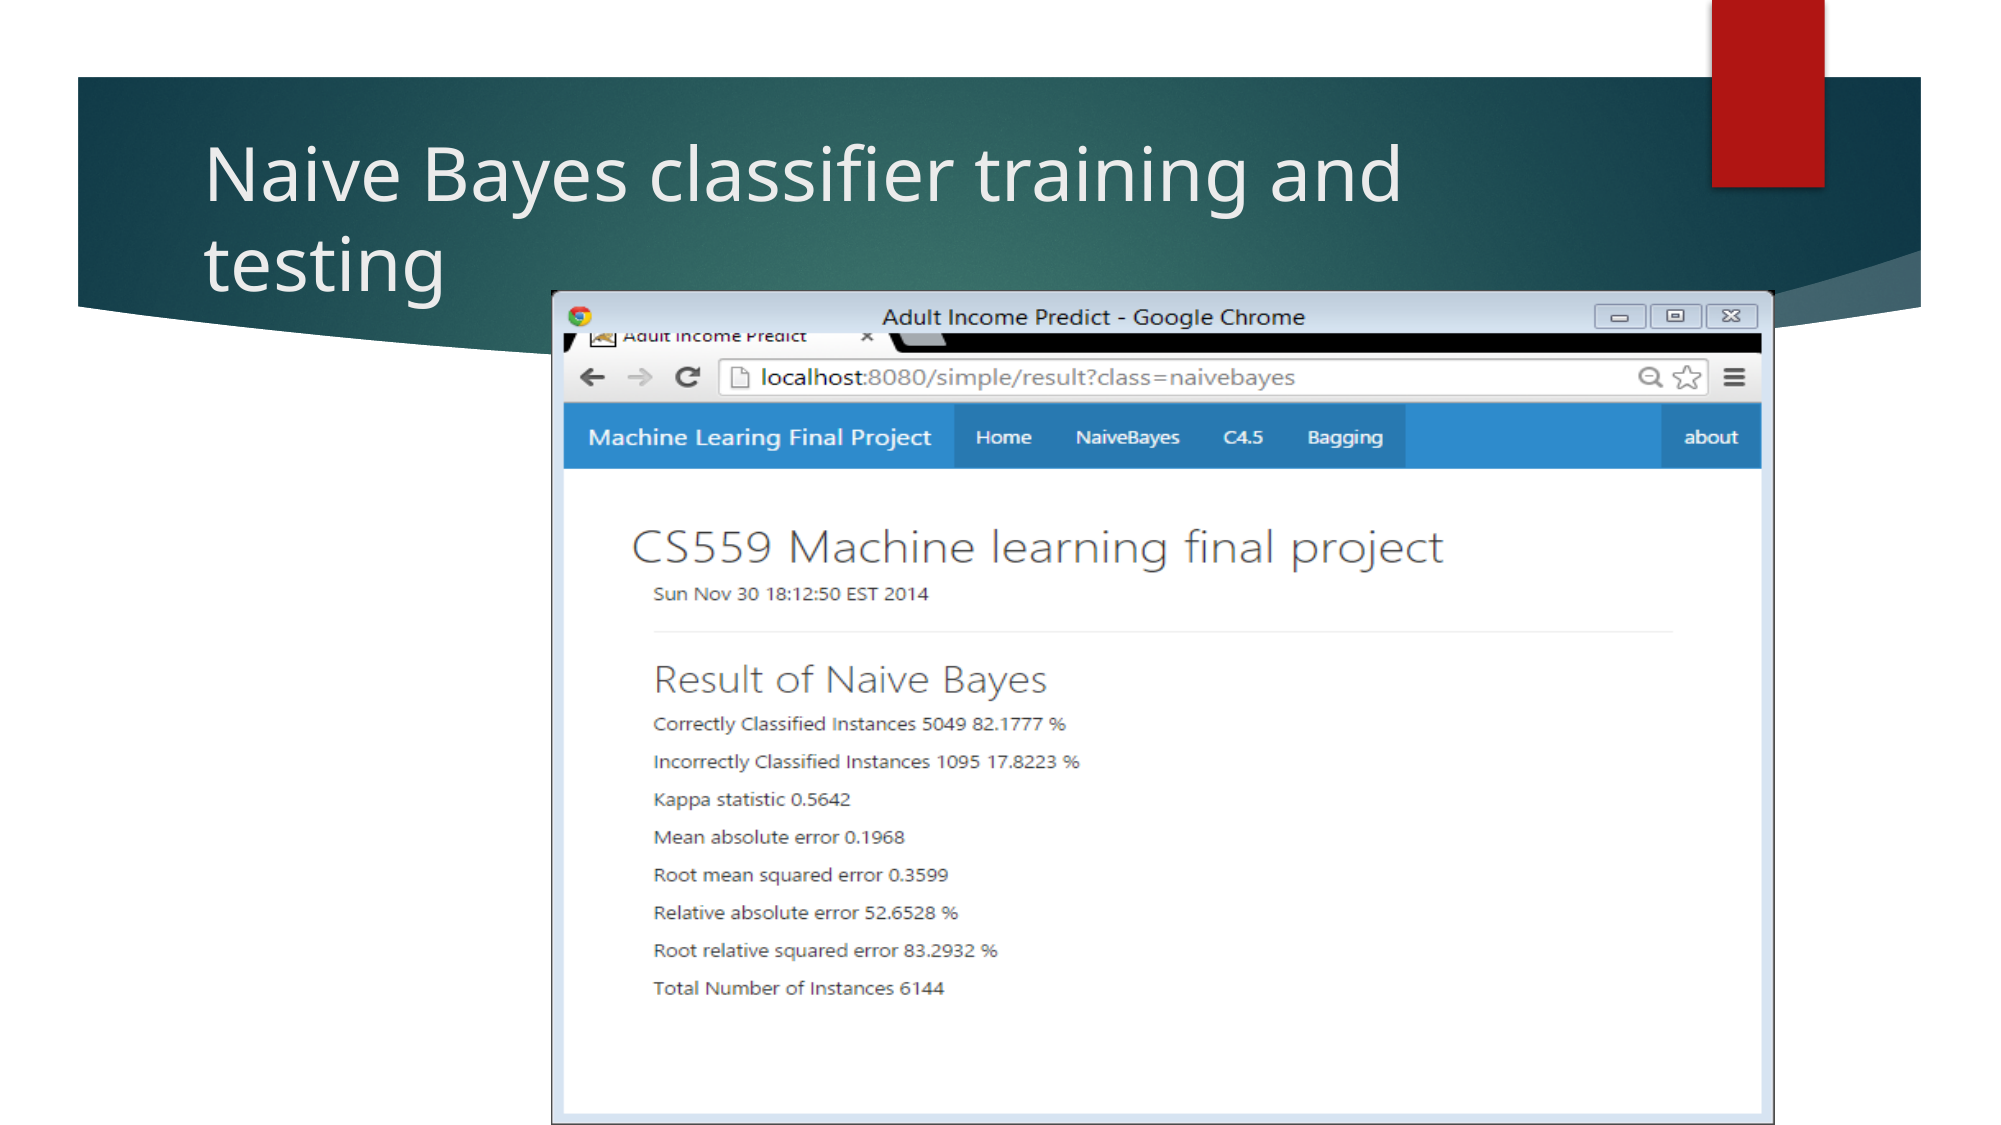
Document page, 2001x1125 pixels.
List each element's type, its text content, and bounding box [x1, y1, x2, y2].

title Naive Bayes classifier training and testing [188, 158, 1637, 275]
picture [551, 290, 1775, 1125]
